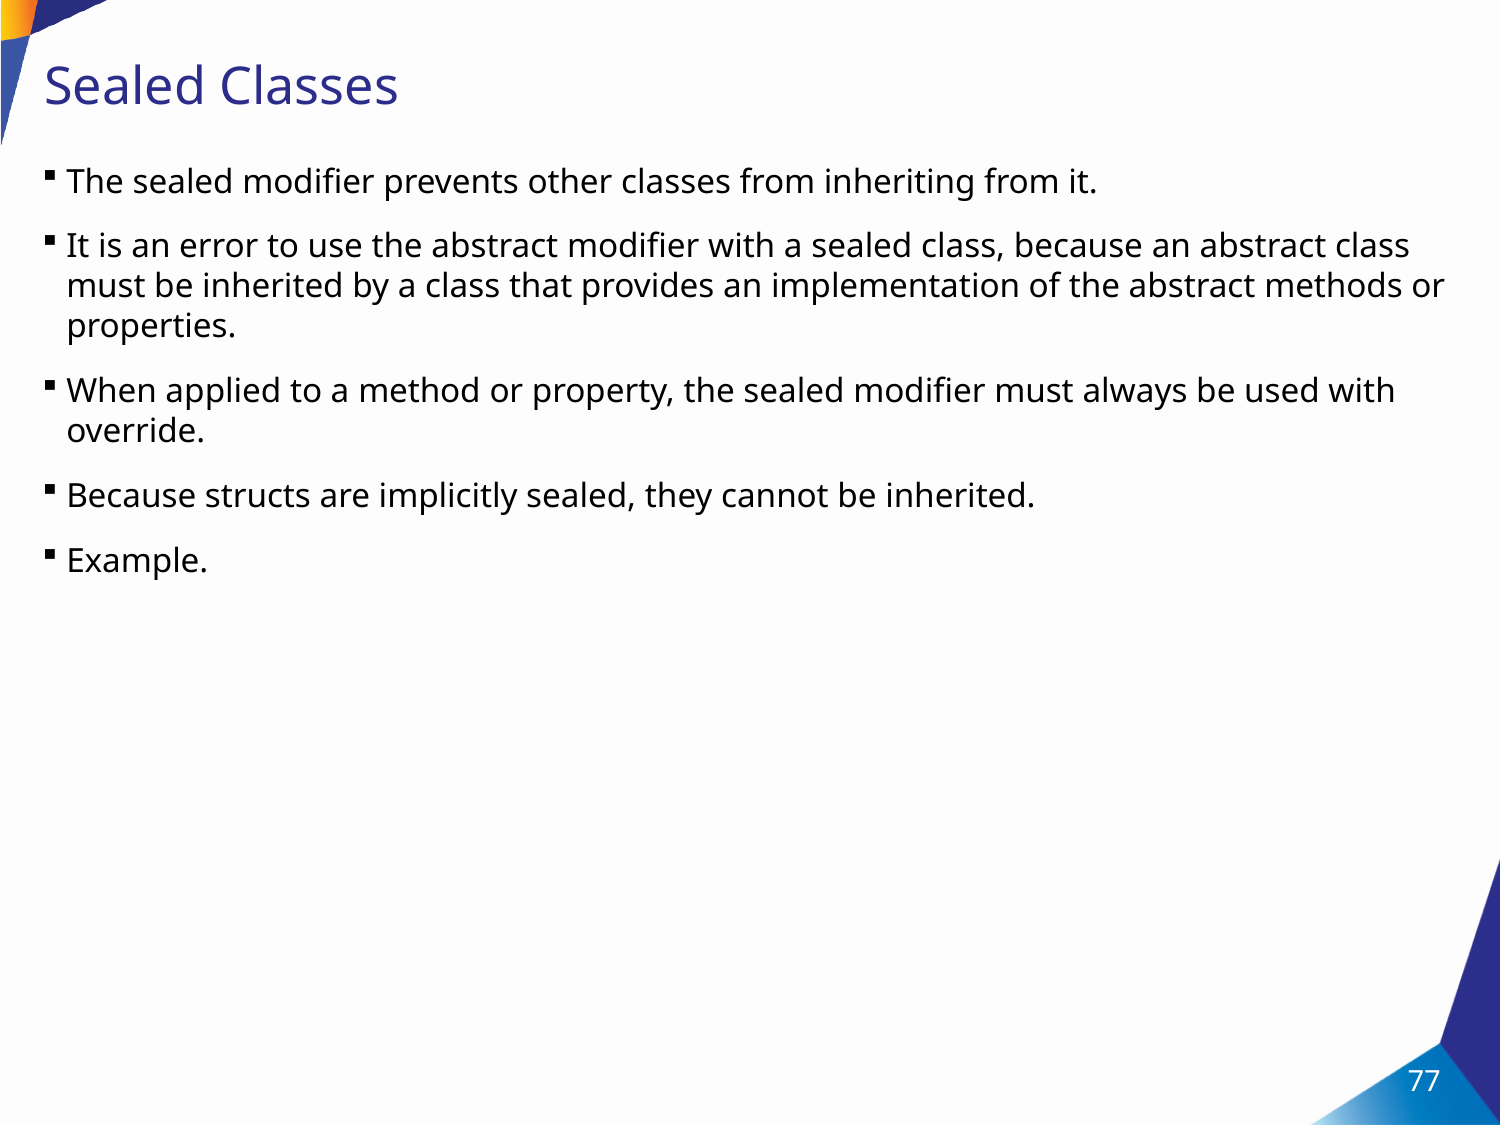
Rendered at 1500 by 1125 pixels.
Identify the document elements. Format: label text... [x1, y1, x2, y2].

picture [0, 0, 110, 145]
list The sealed modifier prevents other classes from inheriting from it. It is an error to use the abstract modifier with a sealed class, because an abstract class must be inherited by a class that provides an implementation of the abstract methods or properties. When applied to a method or property, the sealed modifier must always be used with override. Because structs are implicitly sealed, they cannot be inherited. Example. [42, 159, 1456, 1021]
title Sealed Classes [43, 52, 1455, 117]
picture [1288, 854, 1500, 1125]
